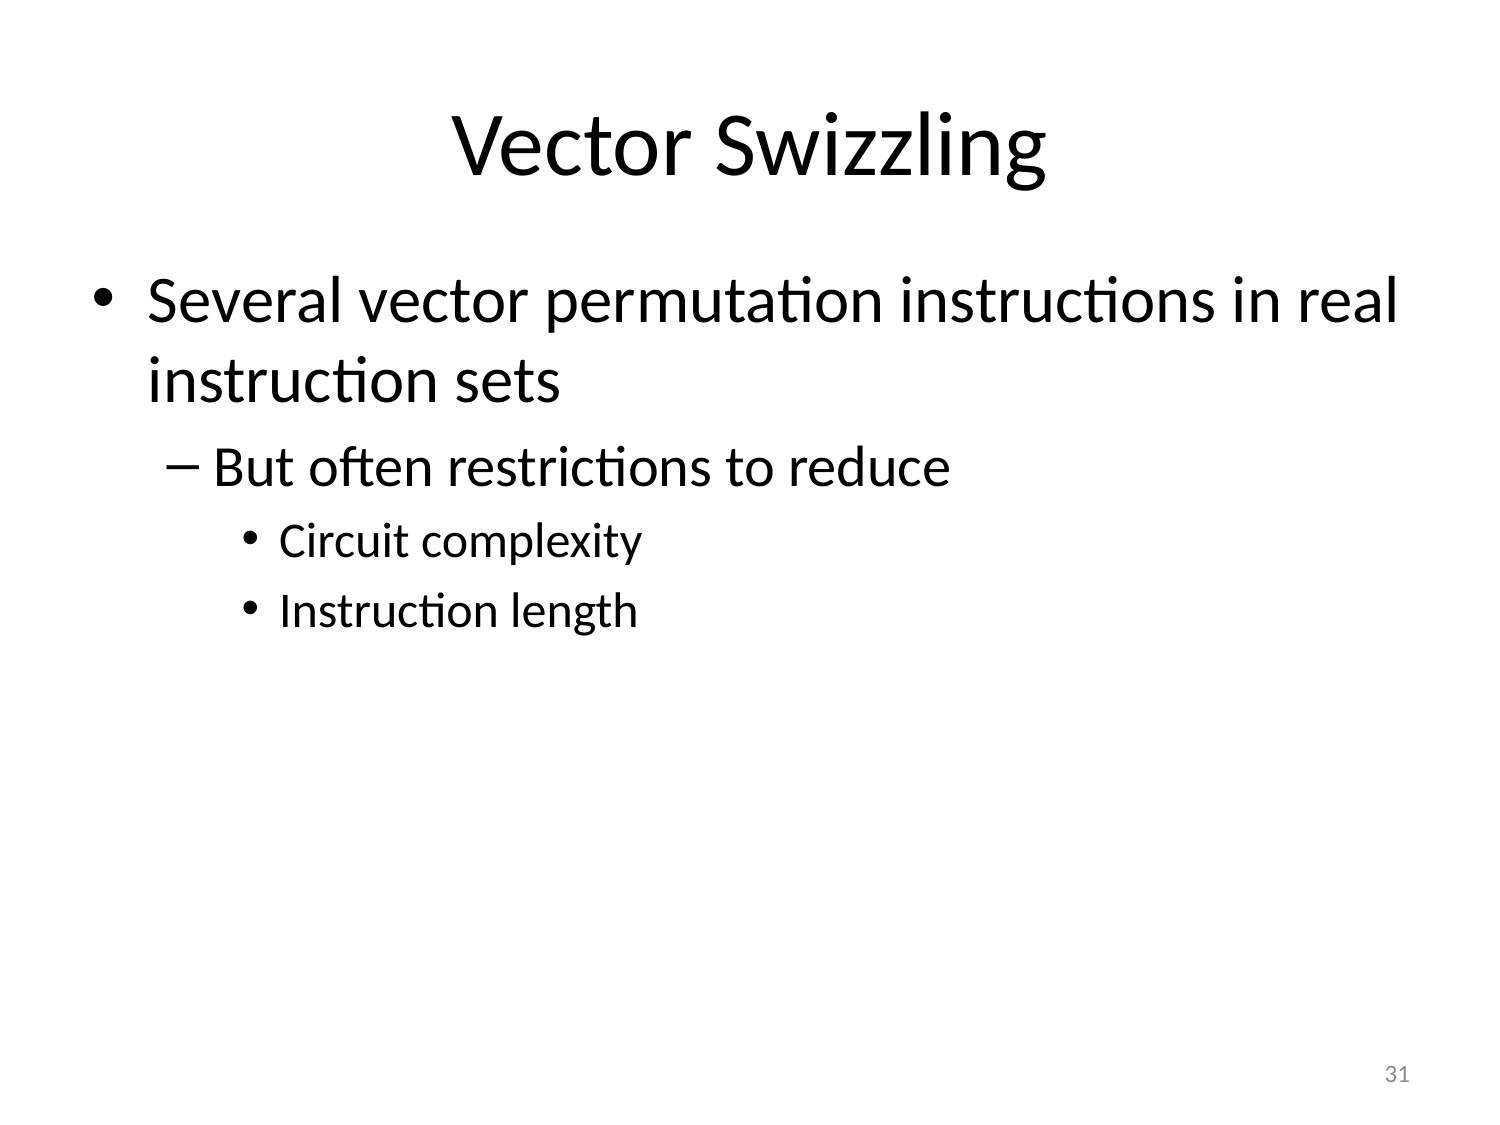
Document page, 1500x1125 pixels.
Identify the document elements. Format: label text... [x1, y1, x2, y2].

list Several vector permutation instructions in real instruction sets But often restrictions to reduce Circuit complexity Instruction length [76, 248, 1471, 1067]
slide_number 31 [1074, 1042, 1425, 1103]
title Vector Swizzling [75, 45, 1425, 233]
